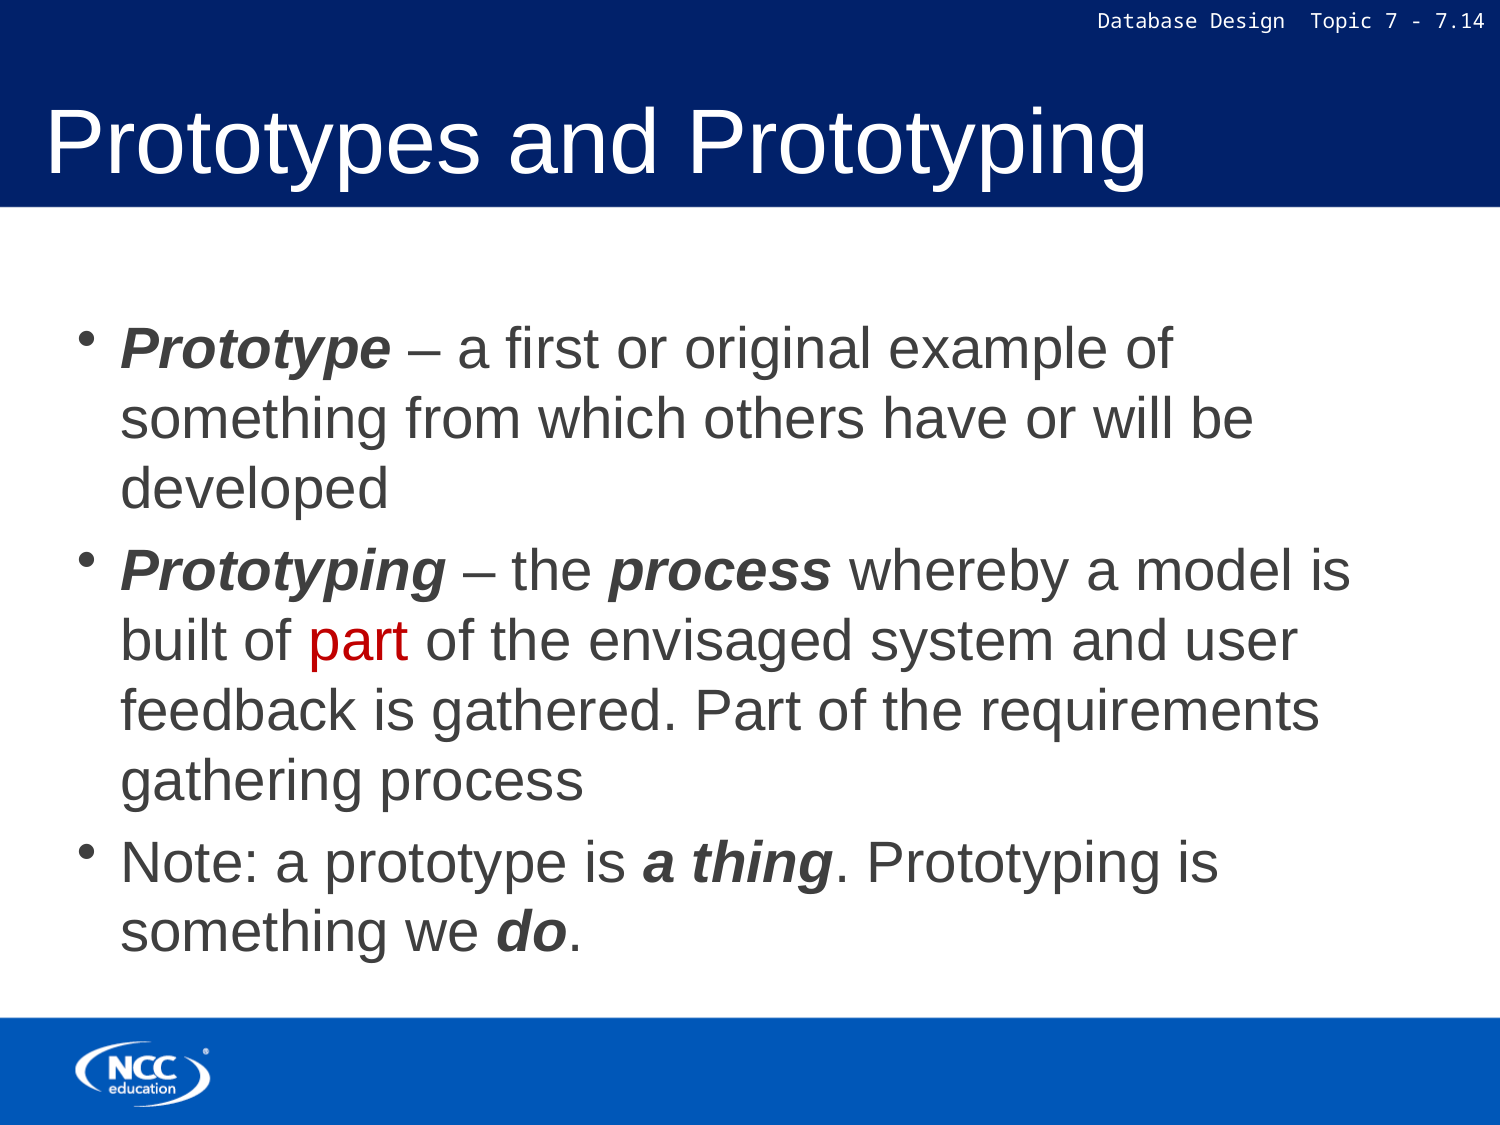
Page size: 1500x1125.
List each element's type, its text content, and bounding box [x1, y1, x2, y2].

title Prototypes and Prototyping [29, 42, 1471, 231]
list Prototype – a first or original example of something from which others have or will be developed Prototyping – the process whereby a model is built of part of the envisaged system and user feedback is gathered. Part of the requirements gathering process Note: a prototype is a thing. Prototyping is something we do. [17, 302, 1471, 1012]
picture [0, 0, 1500, 1125]
